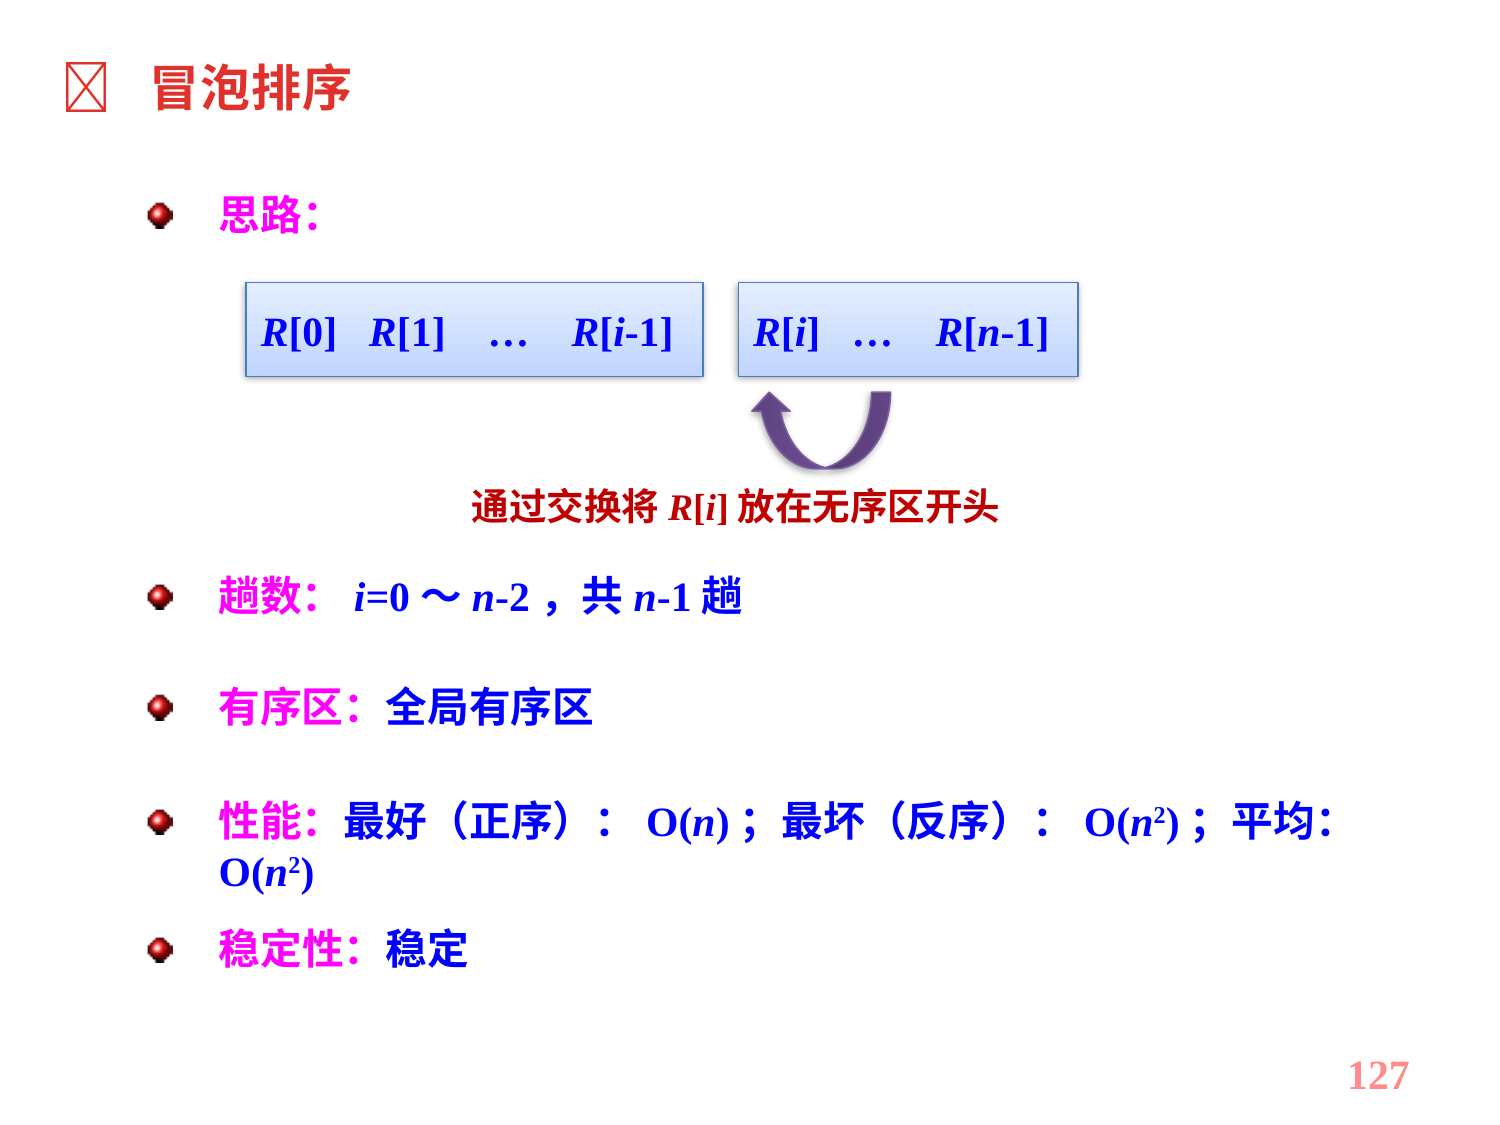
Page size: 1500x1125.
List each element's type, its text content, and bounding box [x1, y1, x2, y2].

text_box 有序区：全局有序区 [128, 648, 1360, 738]
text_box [128, 155, 1102, 537]
text_box 稳定性：稳定 [128, 890, 586, 981]
text_box 趟数：i=0～n-2，共n-1趟 [128, 545, 868, 628]
text_box  冒泡排序 [46, 46, 446, 125]
picture [143, 933, 173, 963]
picture [143, 805, 173, 835]
picture [143, 690, 173, 721]
slide_number 127 [1074, 1042, 1425, 1103]
text_box 性能：最好（正序）：O(n)；最坏（反序）：O(n2)；平均：O(n2) [128, 787, 1454, 903]
picture [143, 580, 173, 610]
